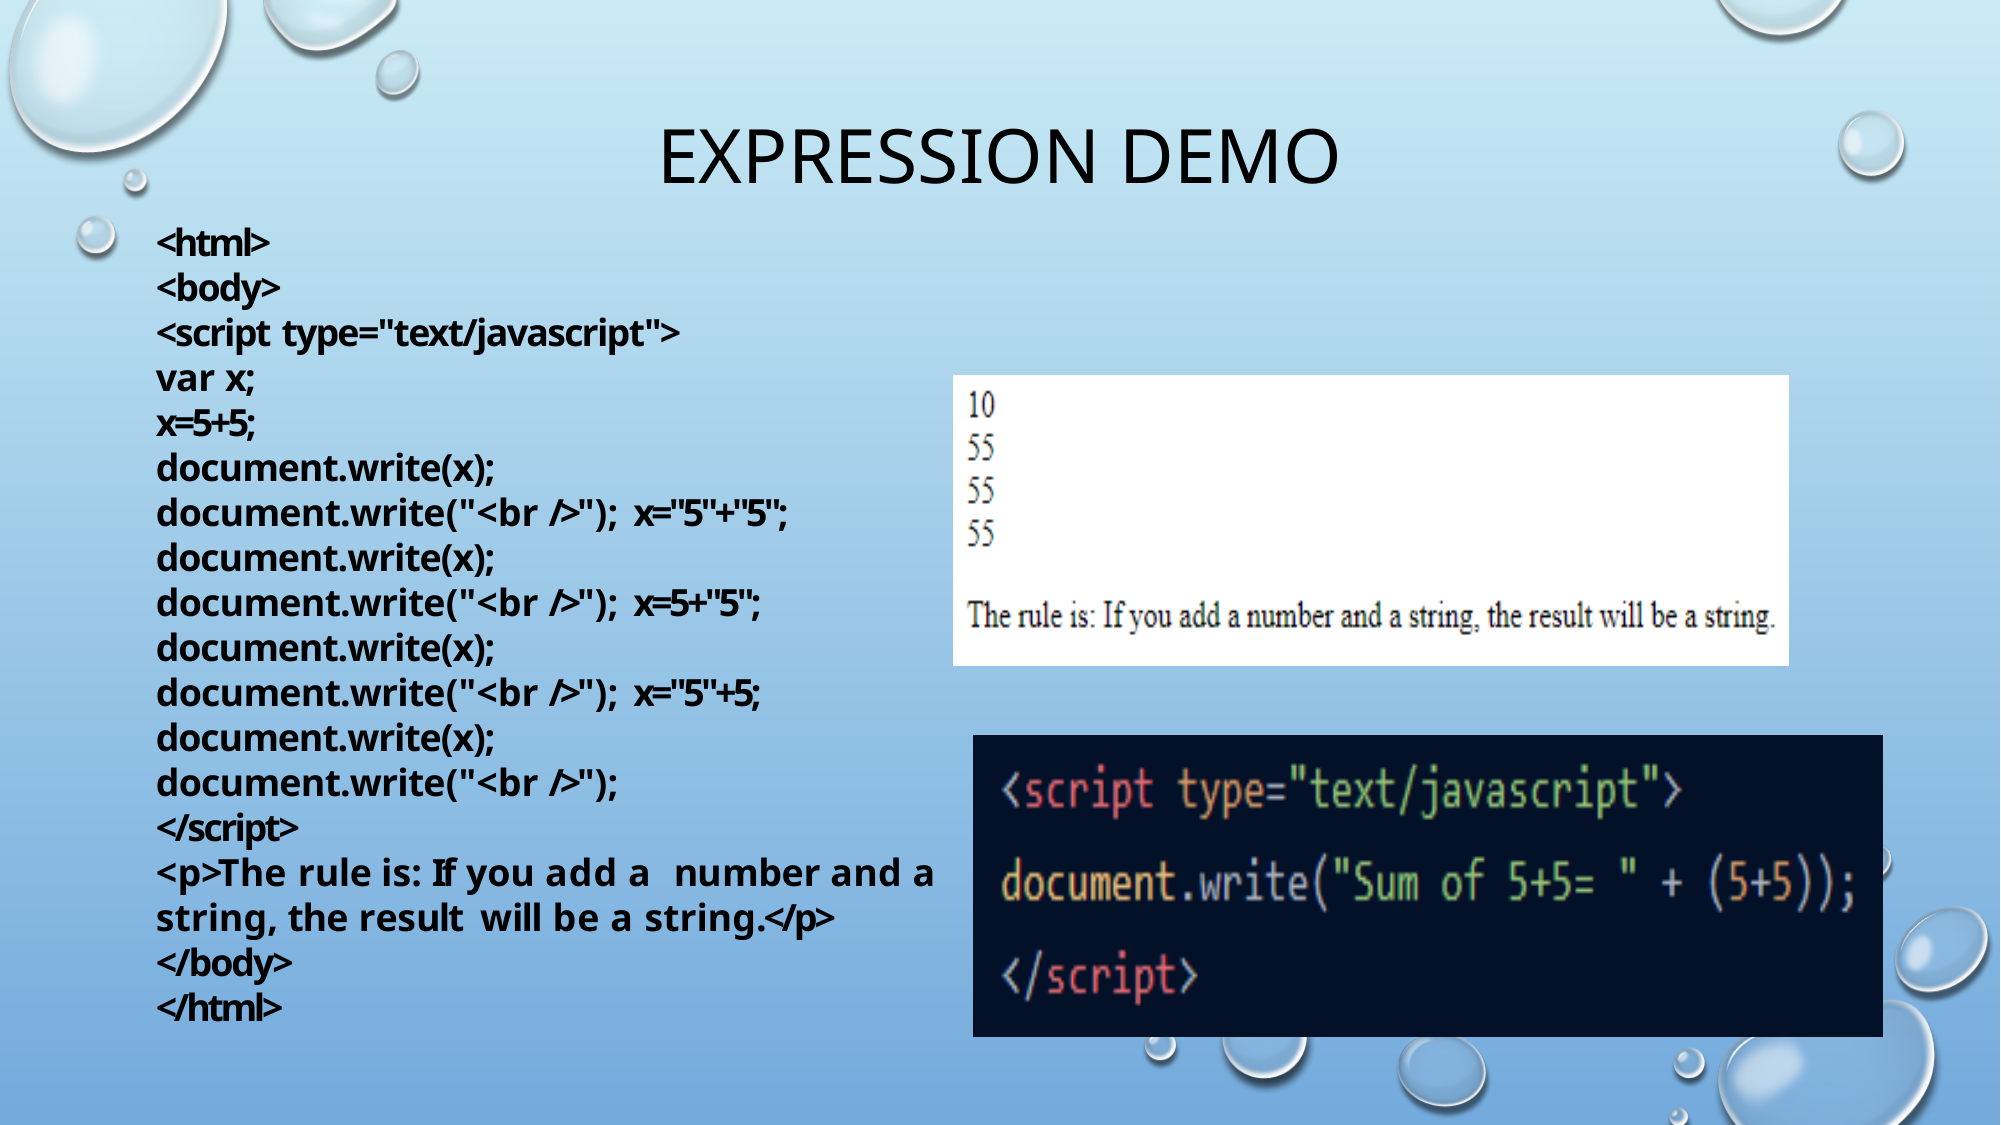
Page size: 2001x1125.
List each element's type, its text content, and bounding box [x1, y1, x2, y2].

title Expression demo [149, 101, 1851, 217]
picture [0, 0, 2000, 1125]
text_box <html> <body> <script type="text/javascript"> var x; x=5+5; document.write(x); document.write("<br />"); x="5"+"5"; document.write(x); document.write("<br />"); x=5+"5"; document.write(x); document.write("<br />"); x="5"+5; document.write(x); document.write("<br />"); </script> <p>The rule is: If you add a number and a string, the result will be a string.</p> </body> </html> [153, 216, 954, 1030]
